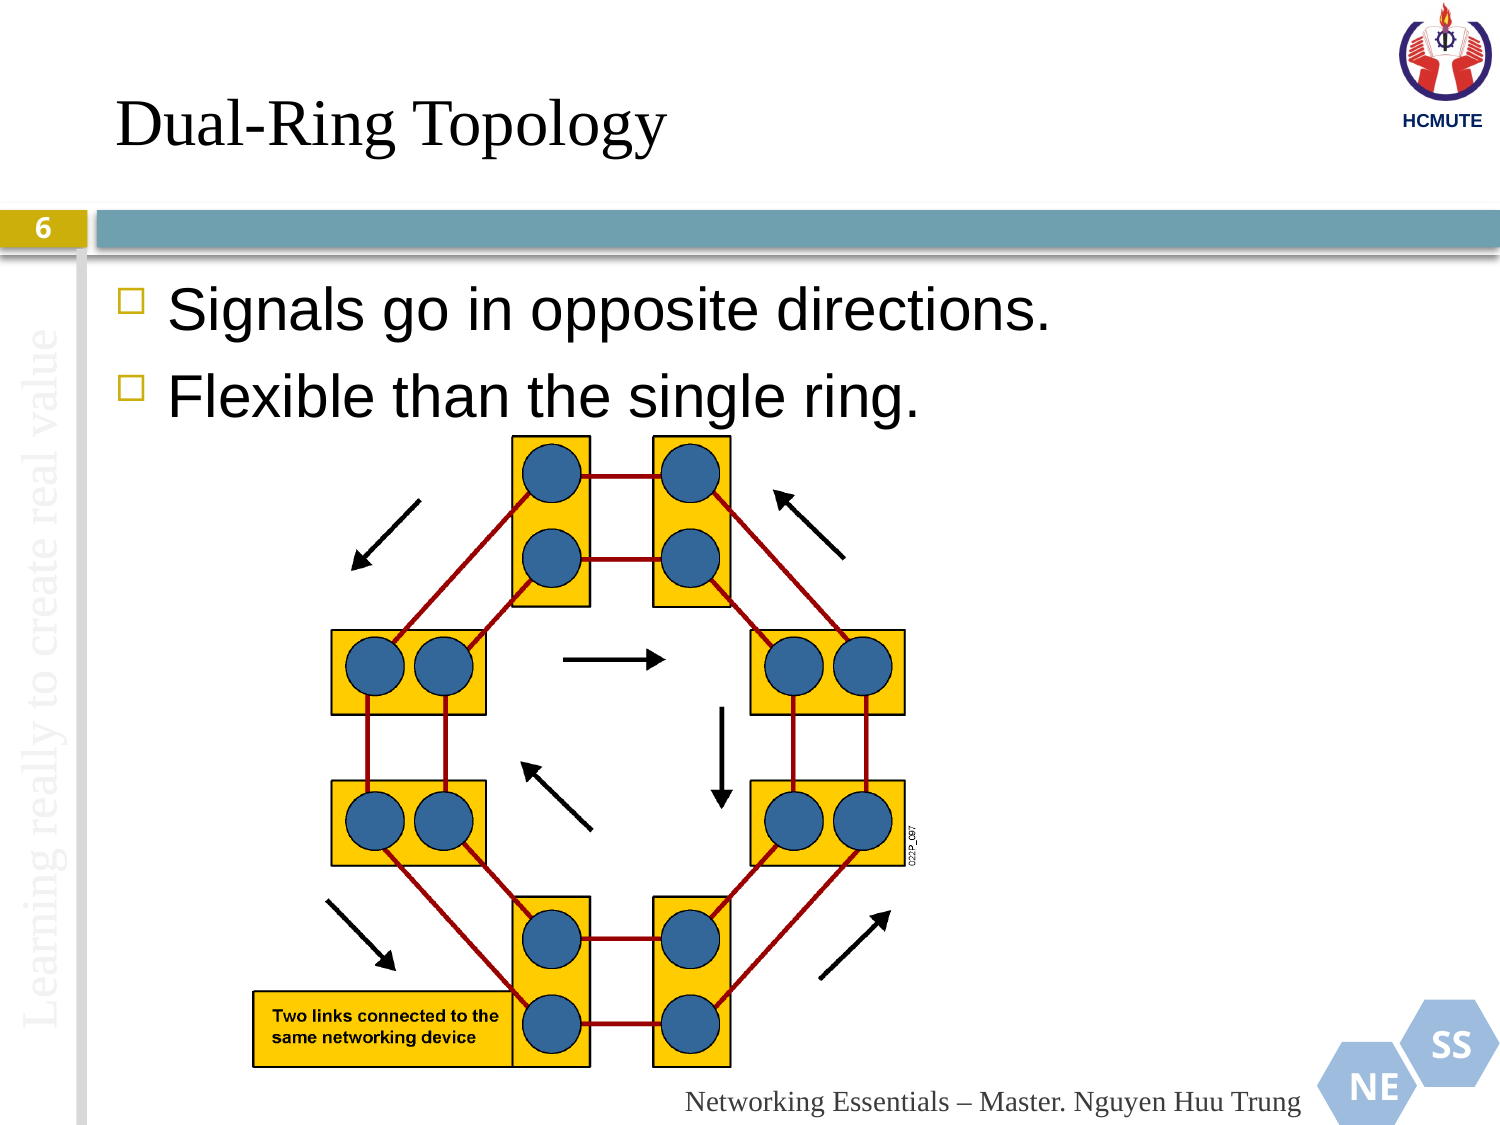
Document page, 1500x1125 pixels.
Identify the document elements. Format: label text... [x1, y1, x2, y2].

picture [1399, 2, 1492, 101]
footer Networking Essentials – Master. Nguyen Huu Trung [427, 1069, 1317, 1125]
list Signals go in opposite directions. Flexible than the single ring. [100, 262, 1069, 1000]
picture [251, 435, 918, 1068]
title Dual-Ring Topology [100, 37, 1438, 200]
slide_number 6 [0, 208, 87, 249]
